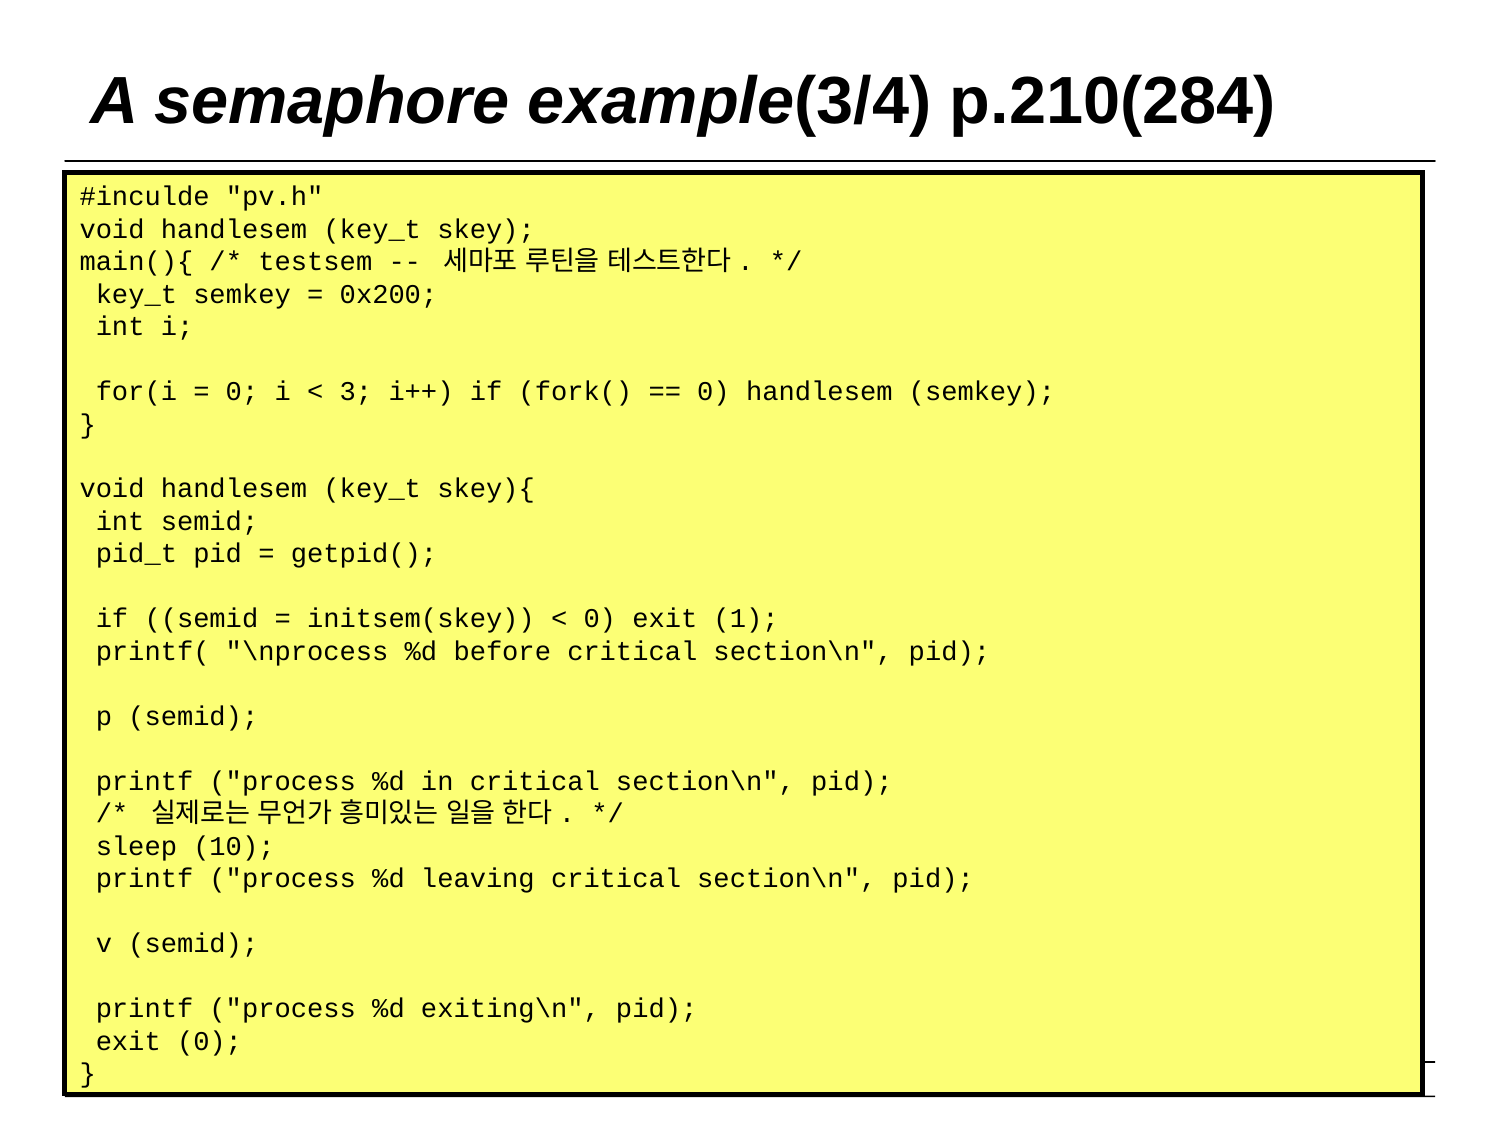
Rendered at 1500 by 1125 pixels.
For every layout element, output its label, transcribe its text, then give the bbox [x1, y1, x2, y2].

slide_number 30 [574, 1094, 925, 1102]
text_box #inculde "pv.h" void handlesem (key_t skey); main(){ /* testsem -- 세마포 루틴을 테스트한다. */ key_t semkey = 0x200; int i; for(i = 0; i < 3; i++) if (fork() == 0) handlesem (semkey); } void handlesem (key_t skey){ int semid; pid_t pid = getpid(); if ((semid = initsem(skey)) < 0) exit (1); printf( "\nprocess %d before critical section\n", pid); p (semid); printf ("process %d in critical section\n", pid); /* 실제로는 무언가 흥미있는 일을 한다. */ sleep (10); printf ("process %d leaving critical section\n", pid); v (semid); printf ("process %d exiting\n", pid); exit (0); } [64, 172, 1423, 1094]
title A semaphore example(3/4) p.210(284) [74, 44, 1426, 150]
